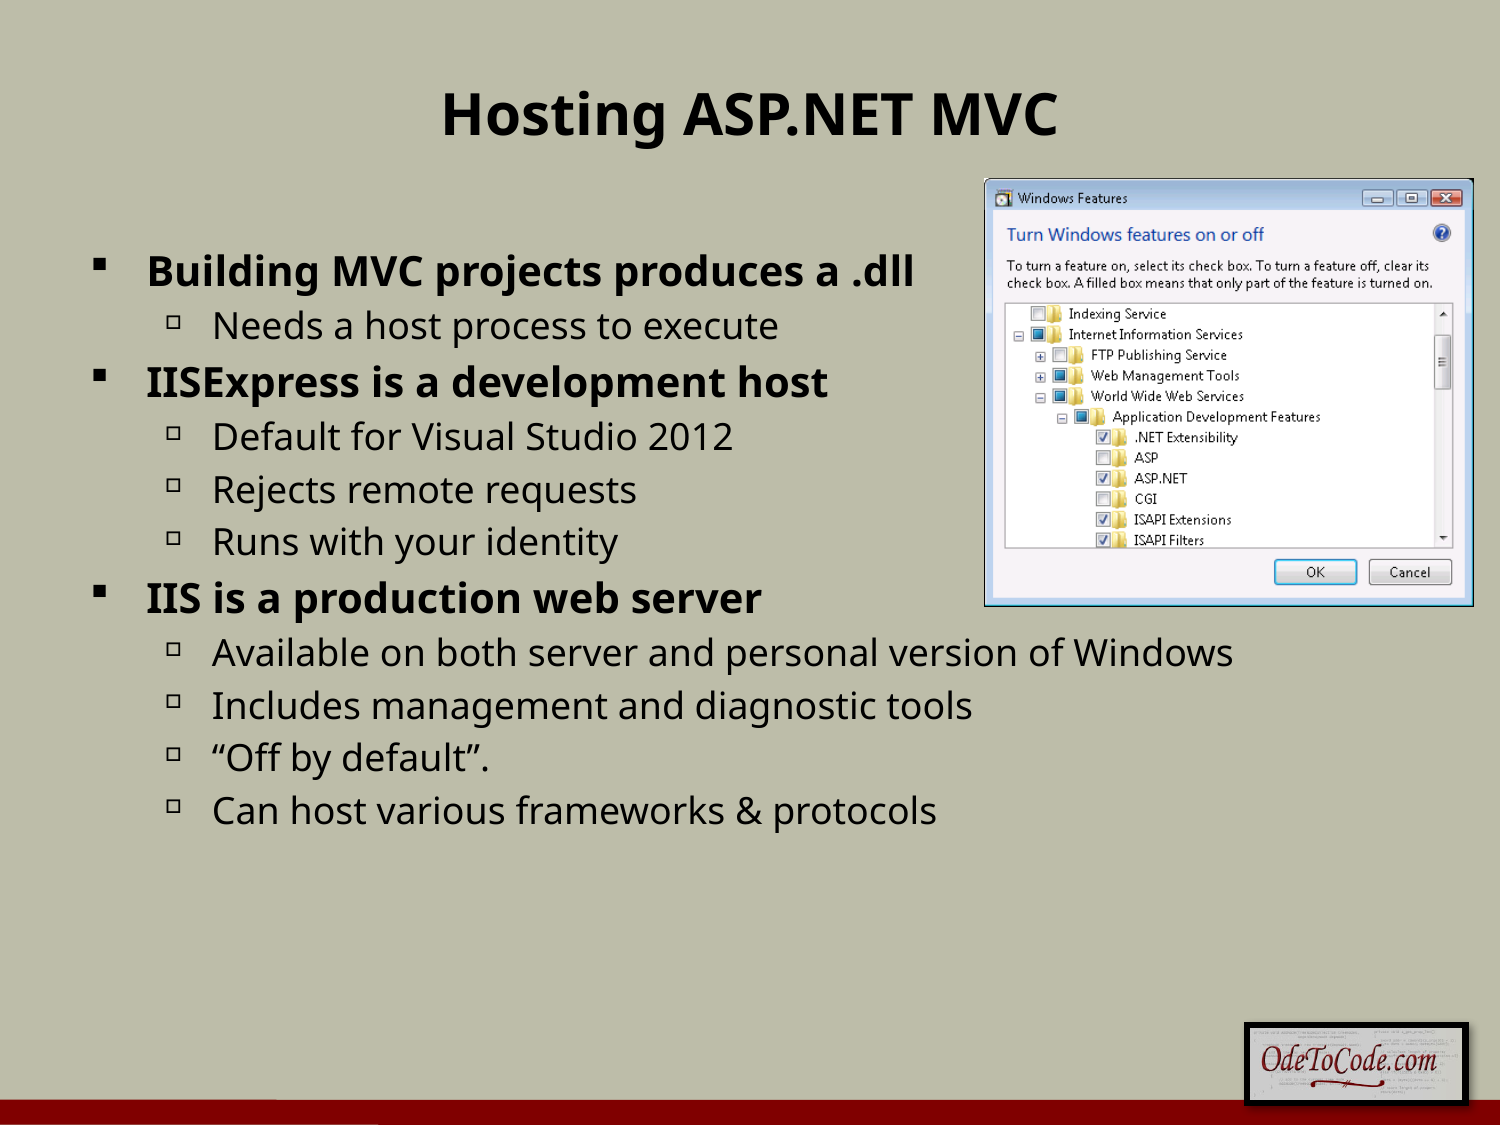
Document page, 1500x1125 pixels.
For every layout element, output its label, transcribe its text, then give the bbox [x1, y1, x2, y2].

picture [984, 178, 1474, 607]
picture [1250, 1028, 1462, 1100]
list Building MVC projects produces a .dll Needs a host process to execute IISExpress is a development host Default for Visual Studio 2012 Rejects remote requests Runs with your identity IIS is a production web server Available on both server and personal version of Windows Includes management and diagnostic tools “Off by default”. Can host various frameworks & protocols [74, 237, 1426, 976]
title Hosting ASP.NET MVC [74, 49, 1426, 176]
